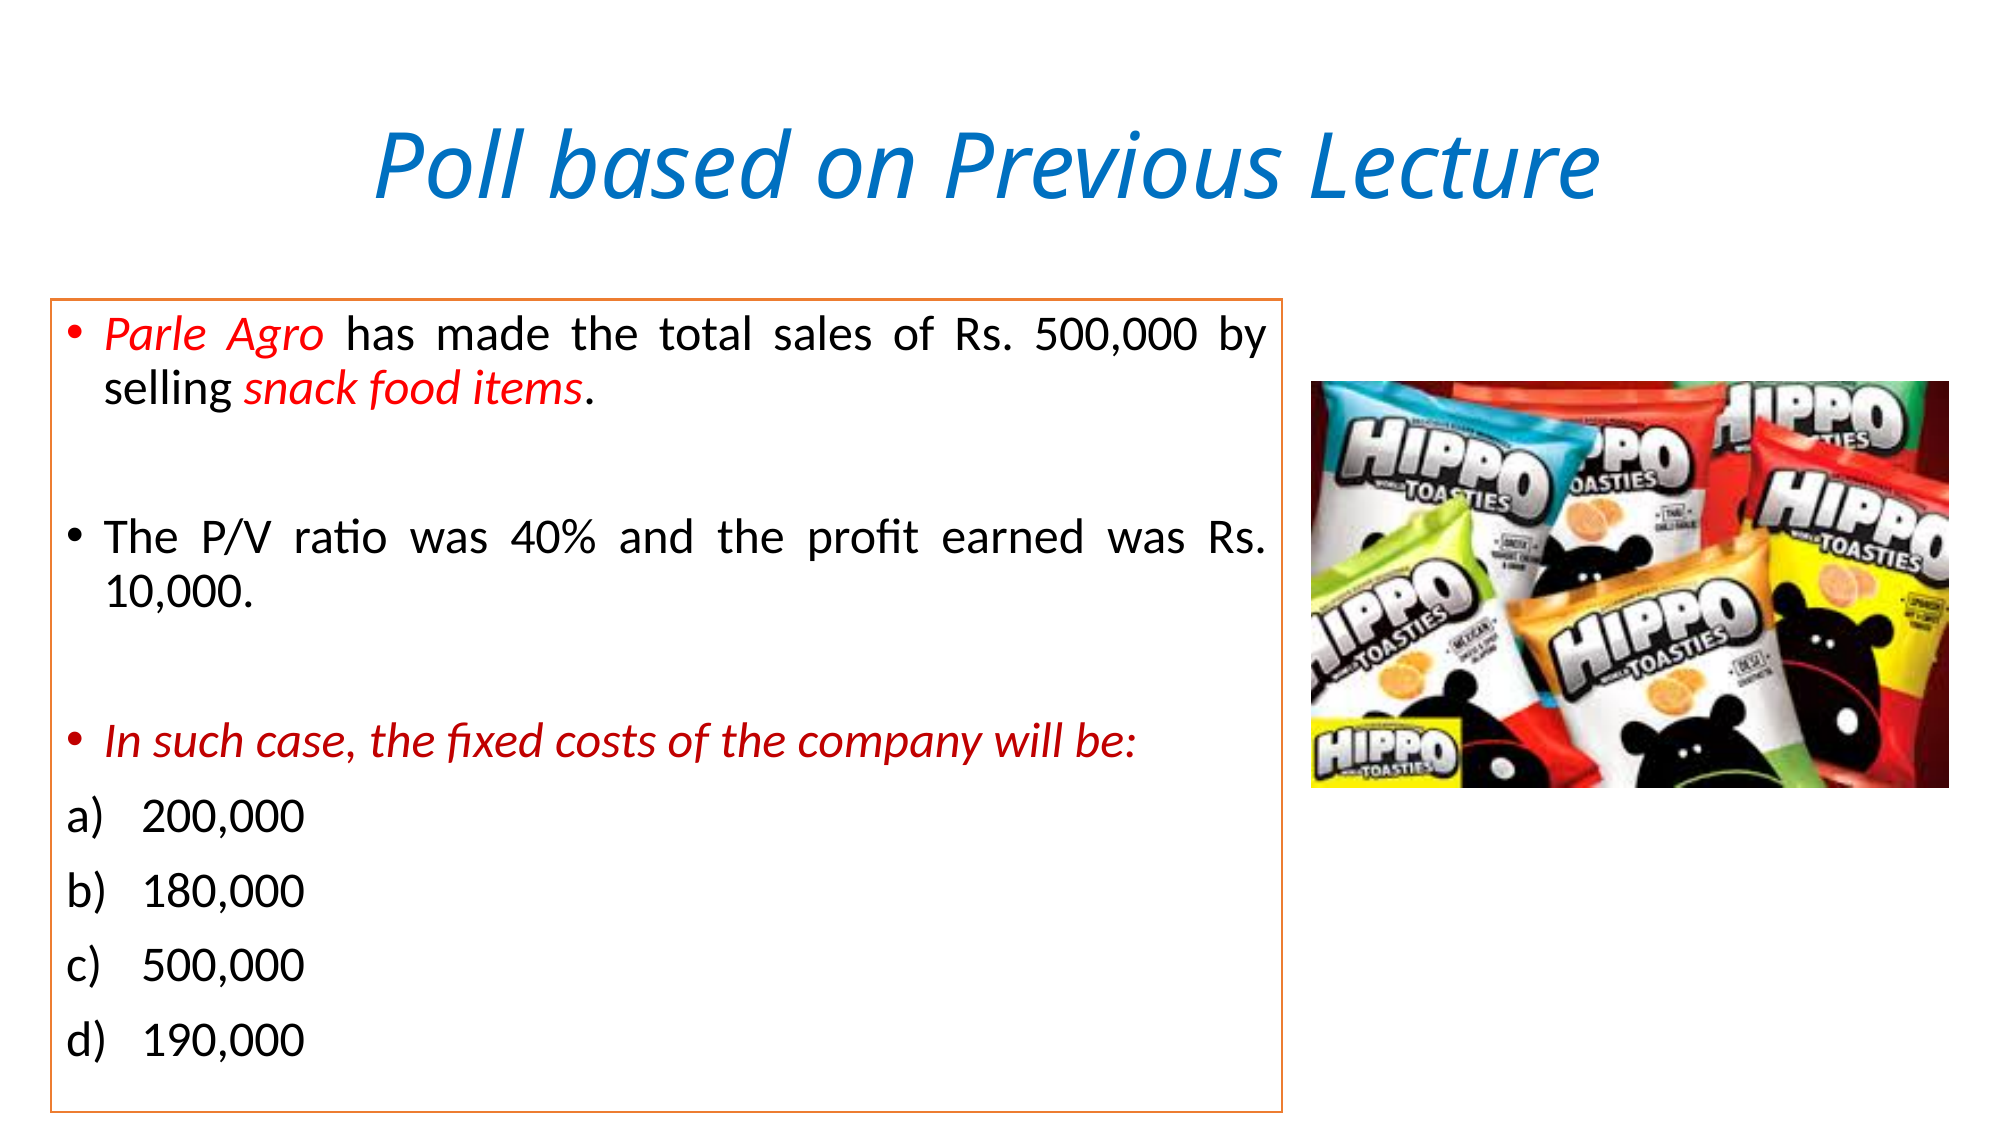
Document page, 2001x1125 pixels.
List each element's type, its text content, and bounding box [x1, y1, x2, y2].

picture [1311, 381, 1949, 788]
list Parle Agro has made the total sales of Rs. 500,000 by selling snack food items. The P/V ratio was 40% and the profit earned was Rs. 10,000. In such case, the fixed costs of the company will be: 200,000 180,000 500,000 190,000 [50, 298, 1283, 1113]
title Poll based on Previous Lecture [137, 59, 1863, 278]
